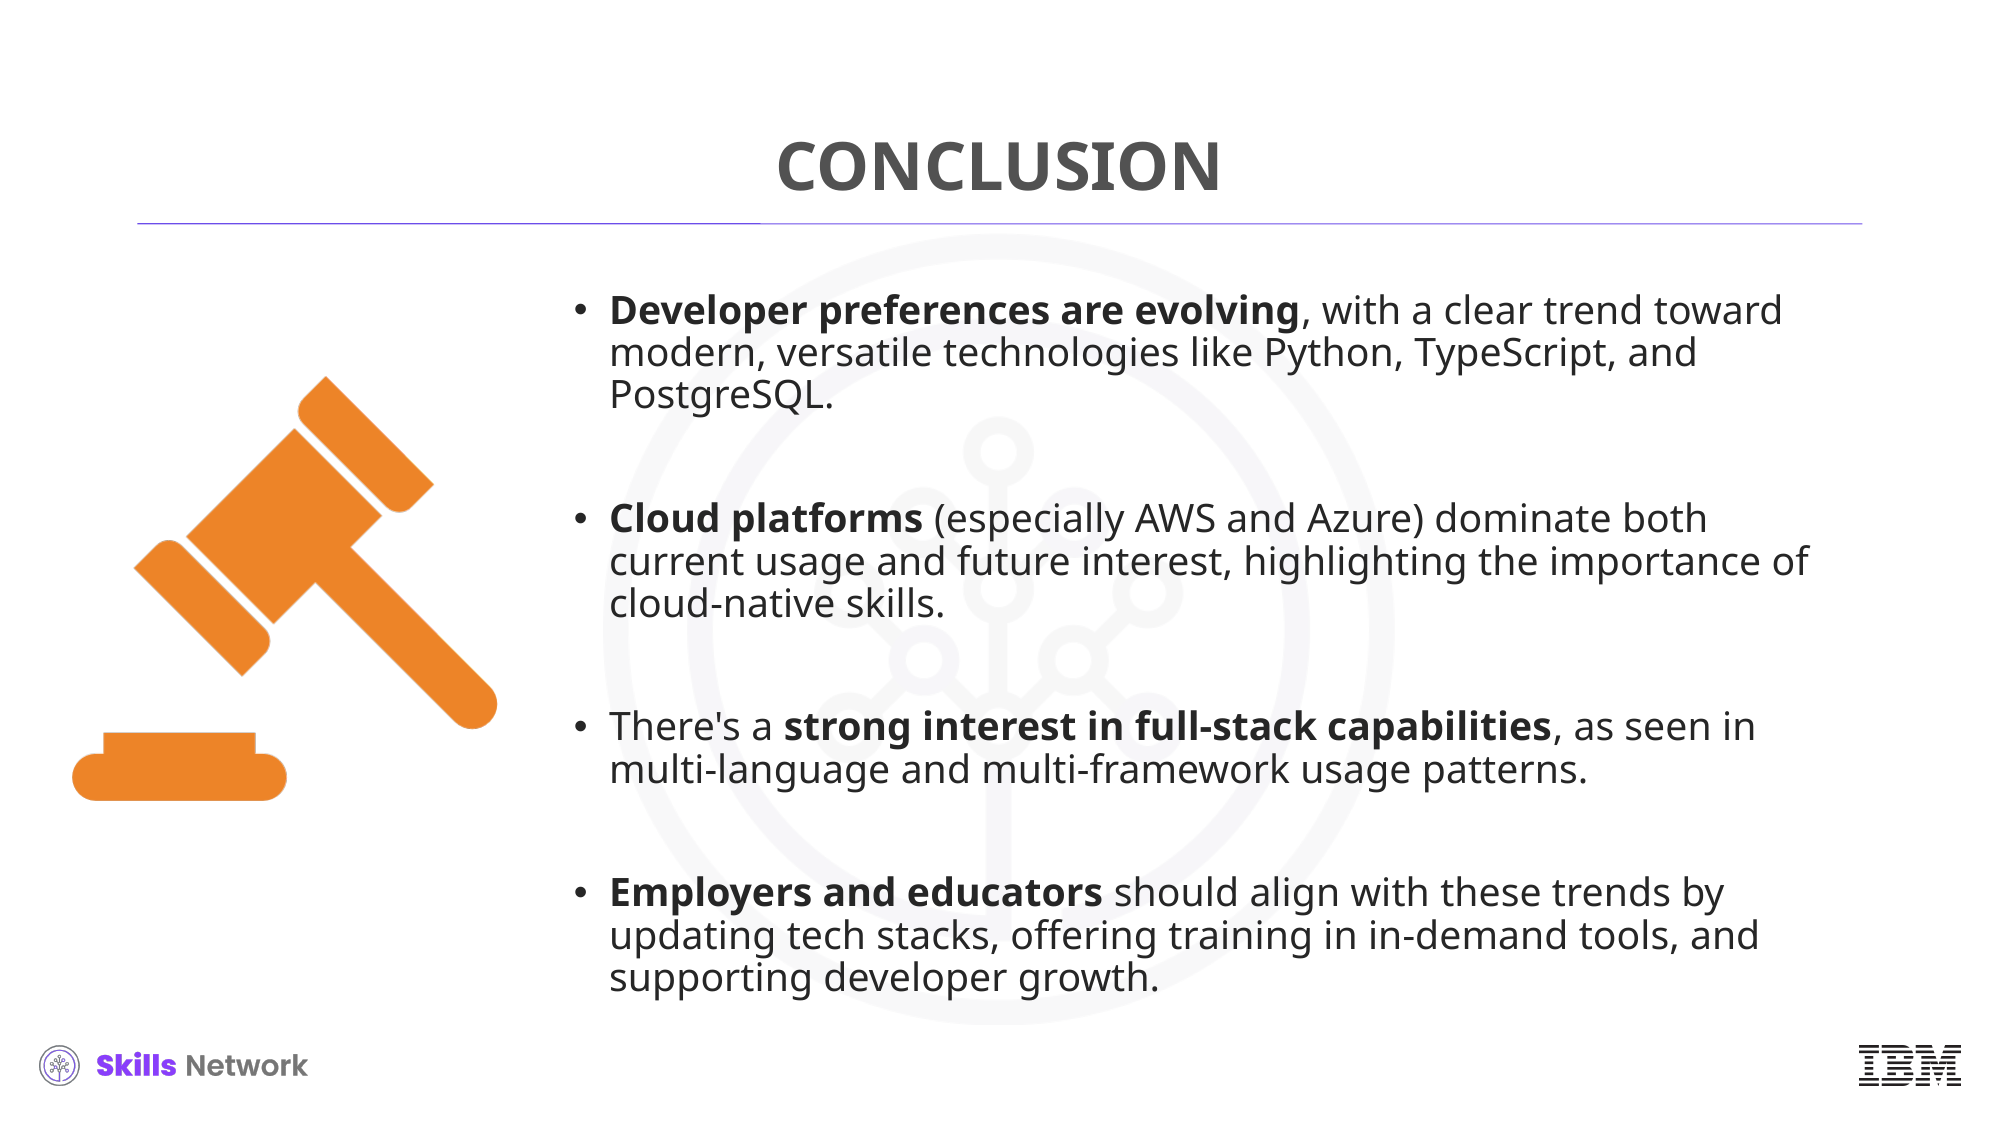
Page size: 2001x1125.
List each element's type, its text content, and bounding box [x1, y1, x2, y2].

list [32, 338, 535, 840]
text_box Developer preferences are evolving, with a clear trend toward modern, versatile technologies like Python, TypeScript, and PostgreSQL. Cloud platforms (especially AWS and Azure) dominate both current usage and future interest, highlighting the importance of cloud-native skills. There's a strong interest in full-stack capabilities, as seen in multi-language and multi-framework usage patterns. Employers and educators should align with these trends by updating tech stacks, offering training in in-demand tools, and supporting developer growth. [558, 283, 1869, 1014]
picture [1859, 1045, 1961, 1086]
title CONCLUSION [137, 59, 1863, 278]
picture [39, 1045, 308, 1086]
